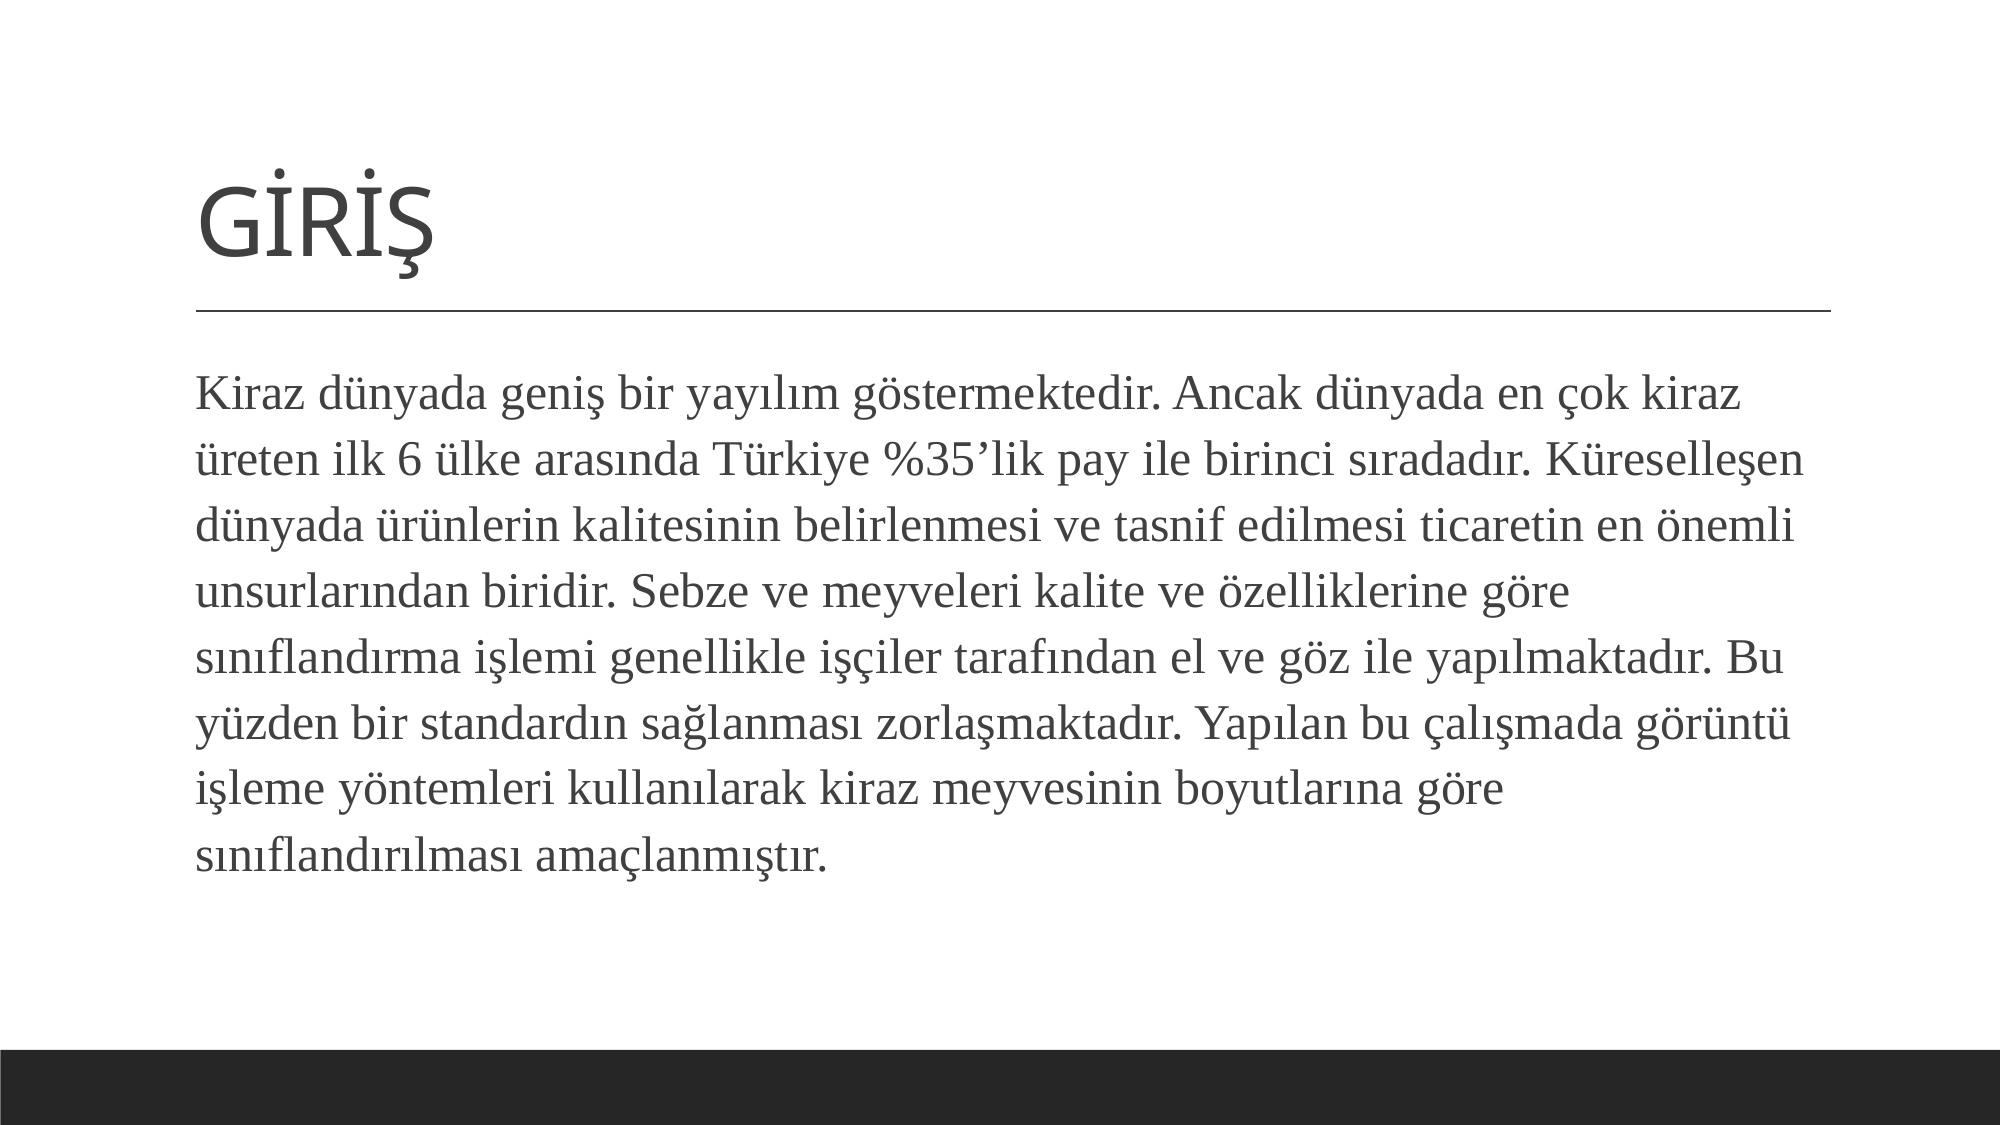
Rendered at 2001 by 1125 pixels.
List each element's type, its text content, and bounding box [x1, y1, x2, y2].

list Kiraz dünyada geniş bir yayılım göstermektedir. Ancak dünyada en çok kiraz üreten ilk 6 ülke arasında Türkiye %35’lik pay ile birinci sıradadır. Küreselleşen dünyada ürünlerin kalitesinin belirlenmesi ve tasnif edilmesi ticaretin en önemli unsurlarından biridir. Sebze ve meyveleri kalite ve özelliklerine göre sınıflandırma işlemi genellikle işçiler tarafından el ve göz ile yapılmaktadır. Bu yüzden bir standardın sağlanması zorlaşmaktadır. Yapılan bu çalışmada görüntü işleme yöntemleri kullanılarak kiraz meyvesinin boyutlarına göre sınıflandırılması amaçlanmıştır. [180, 345, 1830, 963]
title GİRİŞ [180, 47, 1830, 285]
